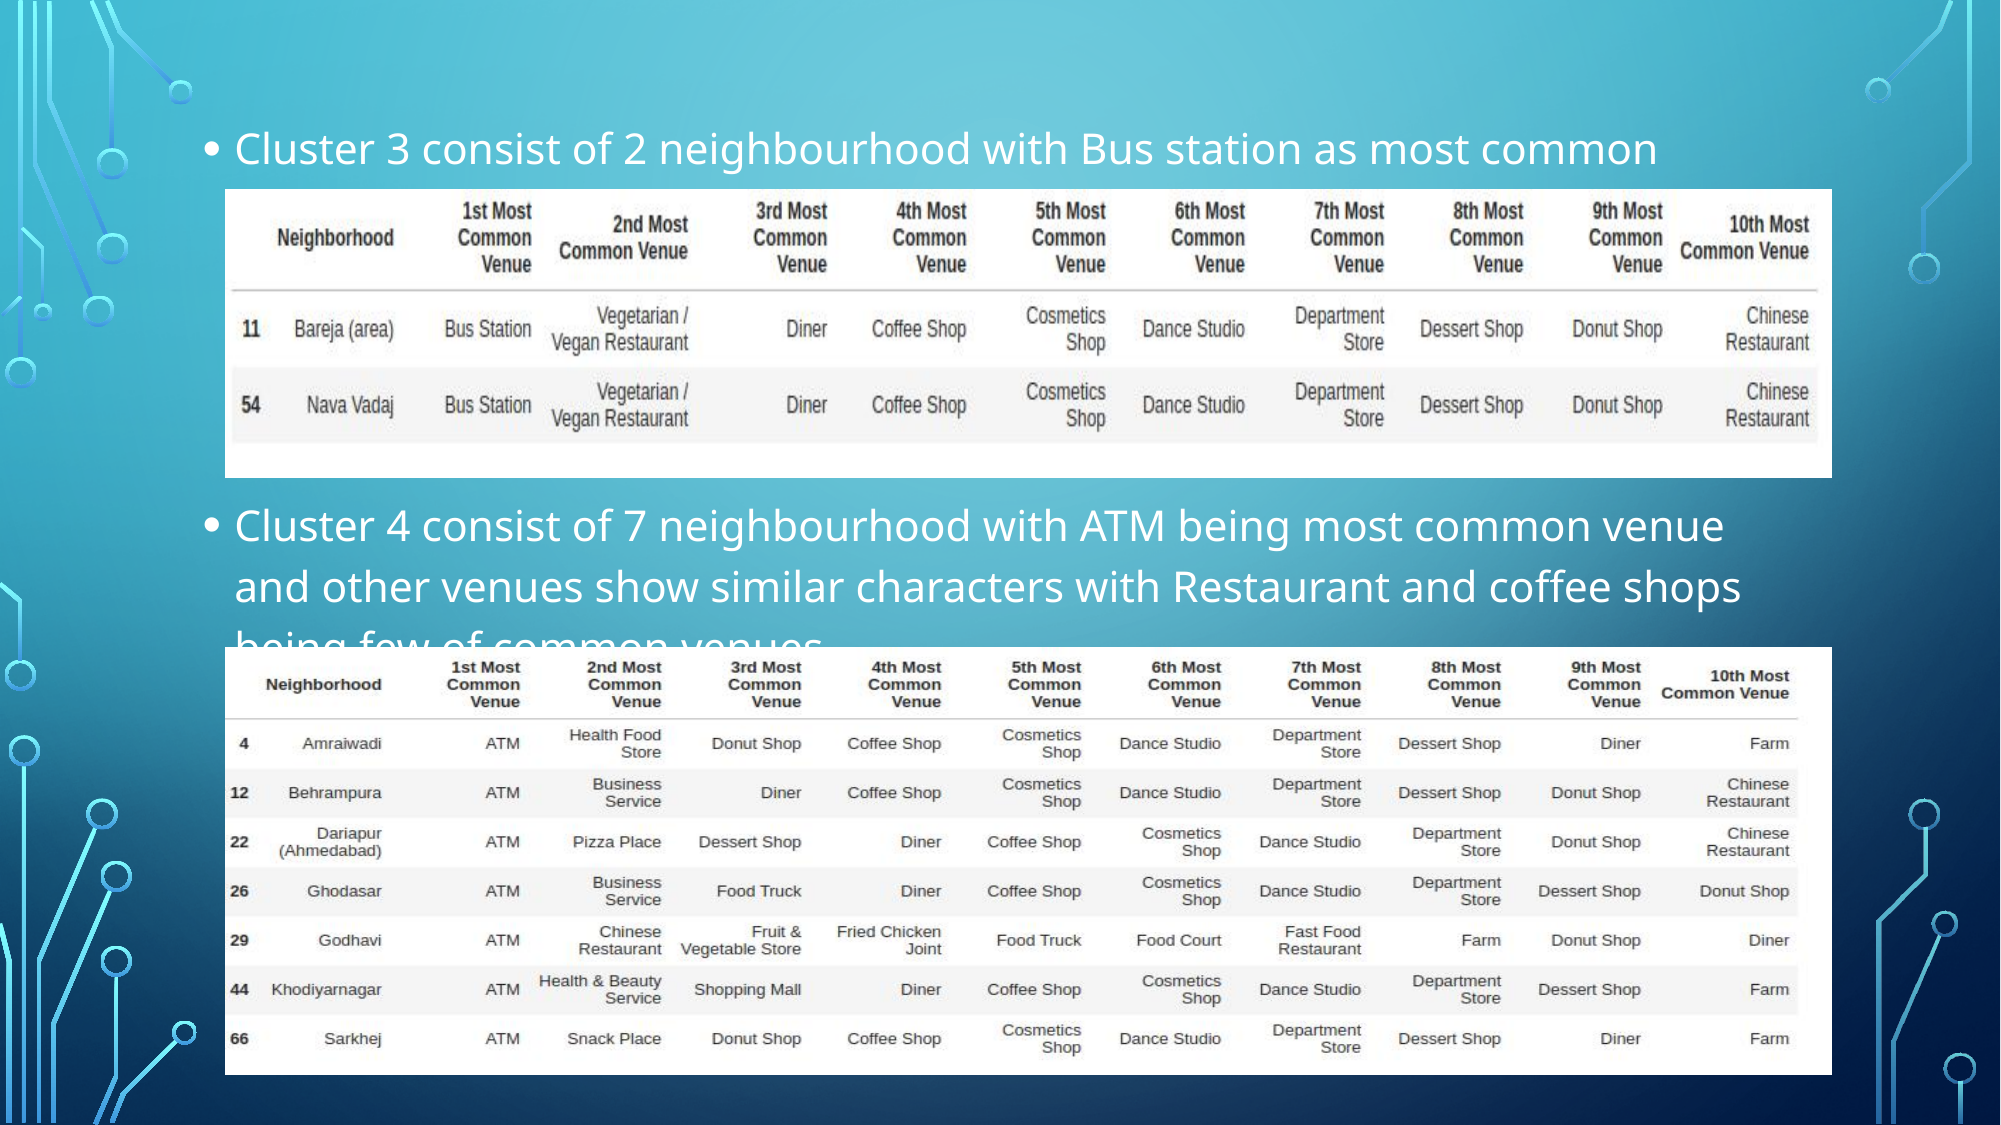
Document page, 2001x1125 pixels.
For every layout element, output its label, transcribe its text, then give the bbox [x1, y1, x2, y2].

picture [224, 647, 1832, 1076]
list Cluster 3 consist of 2 neighbourhood with Bus station as most common venue. Cluster 4 consist of 7 neighbourhood with ATM being most common venue and other venues show similar characters with Restaurant and coffee shops being few of common venues. [187, 104, 1813, 686]
picture [224, 189, 1832, 478]
